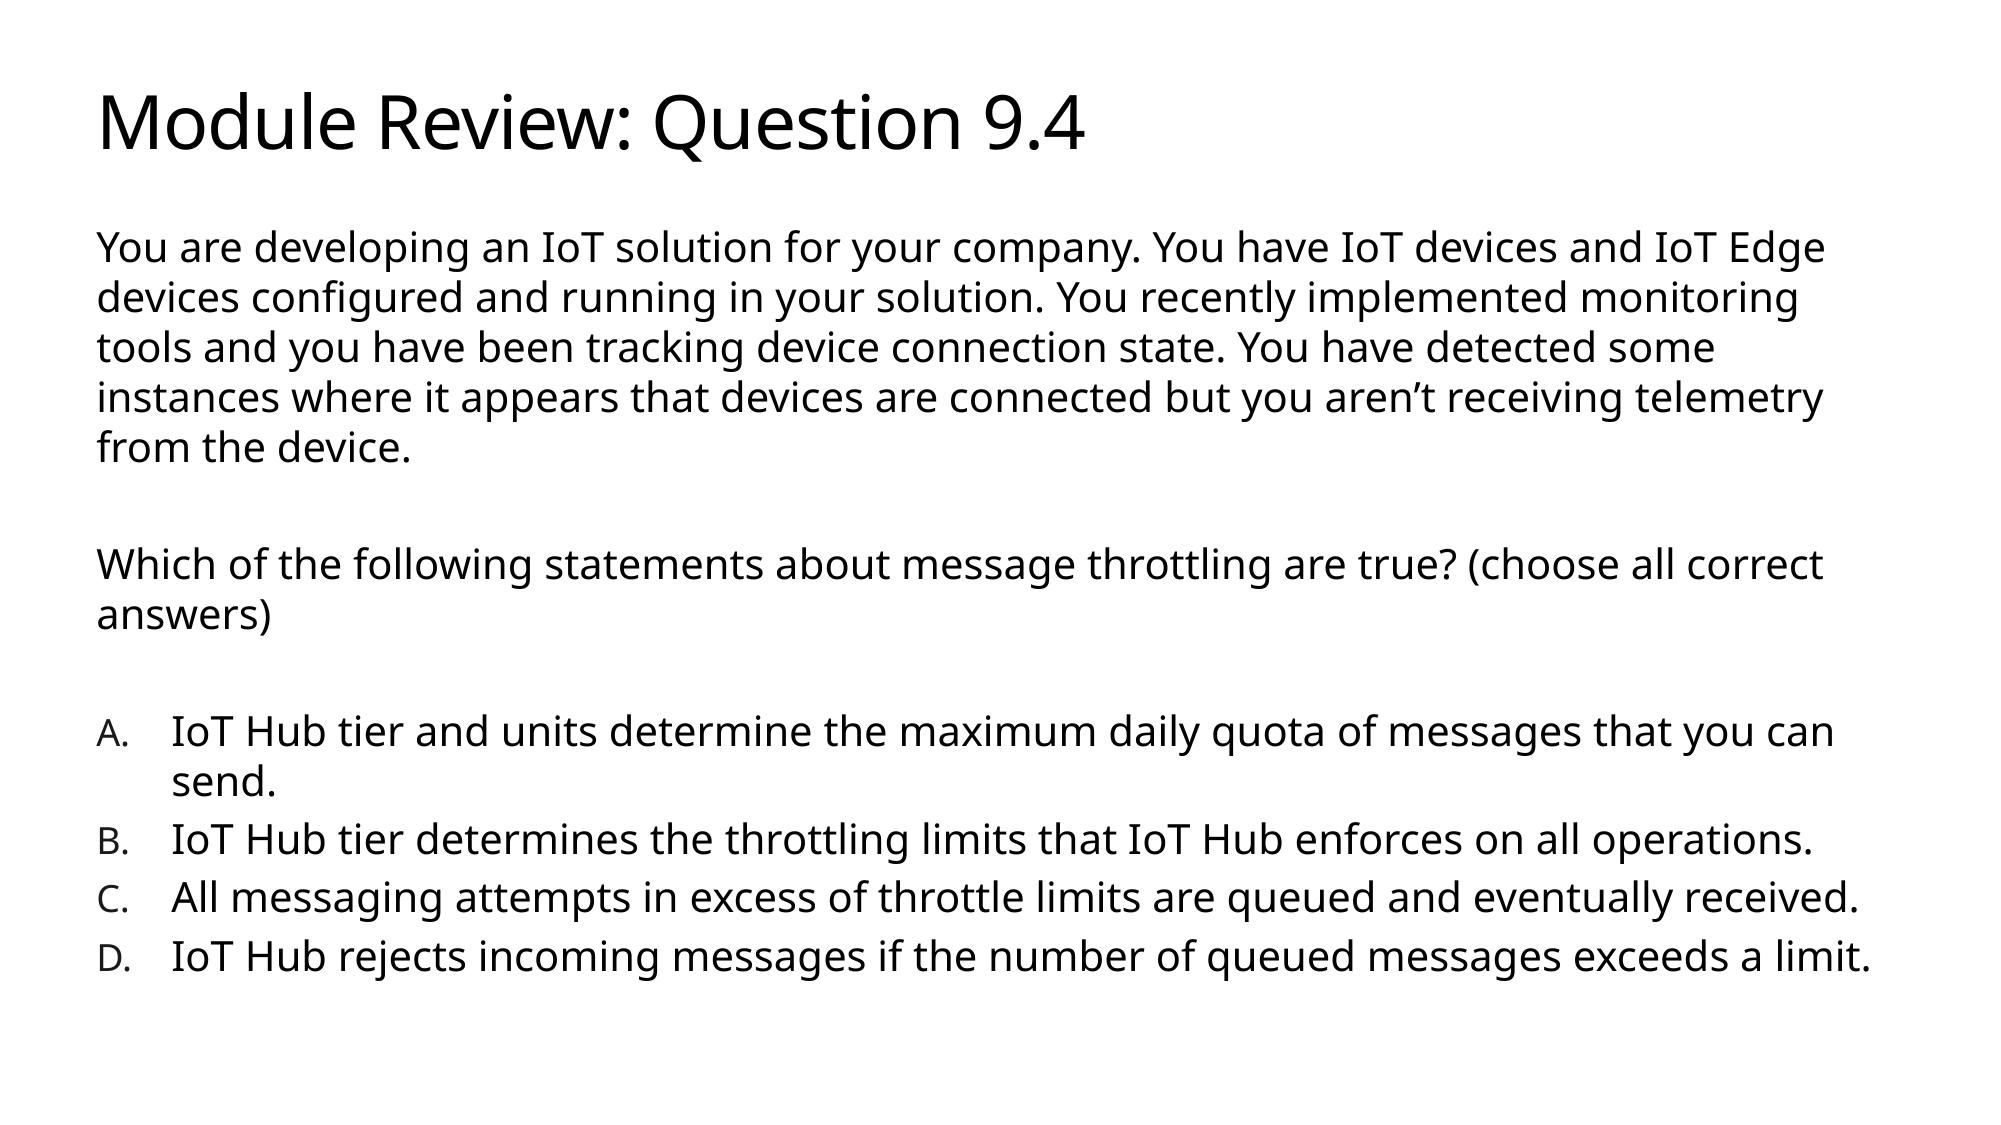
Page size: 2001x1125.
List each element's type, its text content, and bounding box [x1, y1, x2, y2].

list You are developing an IoT solution for your company. You have IoT devices and IoT Edge devices configured and running in your solution. You recently implemented monitoring tools and you have been tracking device connection state. You have detected some instances where it appears that devices are connected but you aren’t receiving telemetry from the device. Which of the following statements about message throttling are true? (choose all correct answers) IoT Hub tier and units determine the maximum daily quota of messages that you can send. IoT Hub tier determines the throttling limits that IoT Hub enforces on all operations. All messaging attempts in excess of throttle limits are queued and eventually received. IoT Hub rejects incoming messages if the number of queued messages exceeds a limit. [96, 220, 1904, 980]
title Module Review: Question 9.4 [96, 75, 1904, 166]
